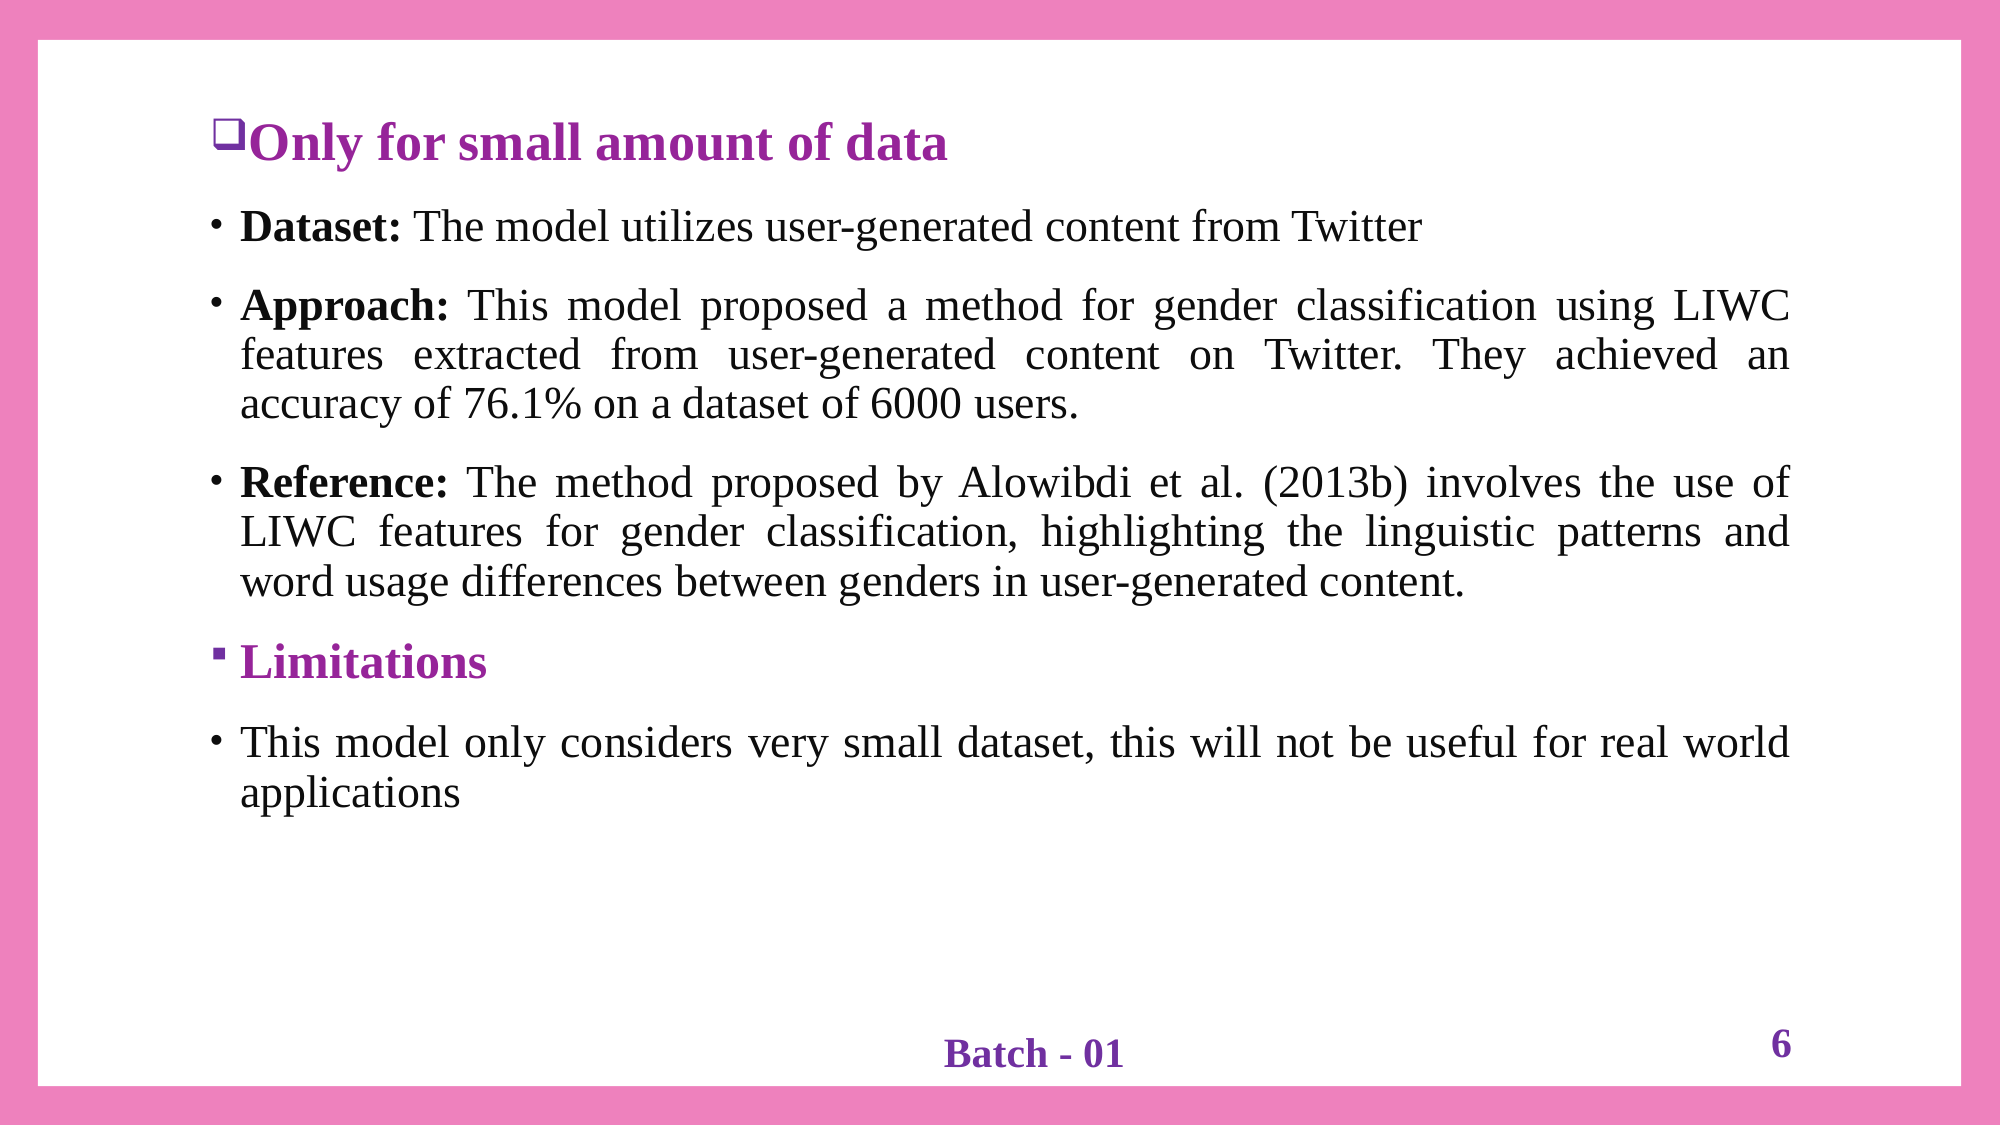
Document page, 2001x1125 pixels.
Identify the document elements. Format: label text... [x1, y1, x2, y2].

list Only for small amount of data Dataset: The model utilizes user-generated content from Twitter Approach: This model proposed a method for gender classification using LIWC features extracted from user-generated content on Twitter. They achieved an accuracy of 76.1% on a dataset of 6000 users. Reference: The method proposed by Alowibdi et al. (2013b) involves the use of LIWC features for gender classification, highlighting the linguistic patterns and word usage differences between genders in user-generated content. Limitations This model only considers very small dataset, this will not be useful for real world applications [187, 106, 1808, 1000]
slide_number 6 [1315, 999, 1807, 1081]
footer Batch - 01 [647, 1020, 1315, 1081]
